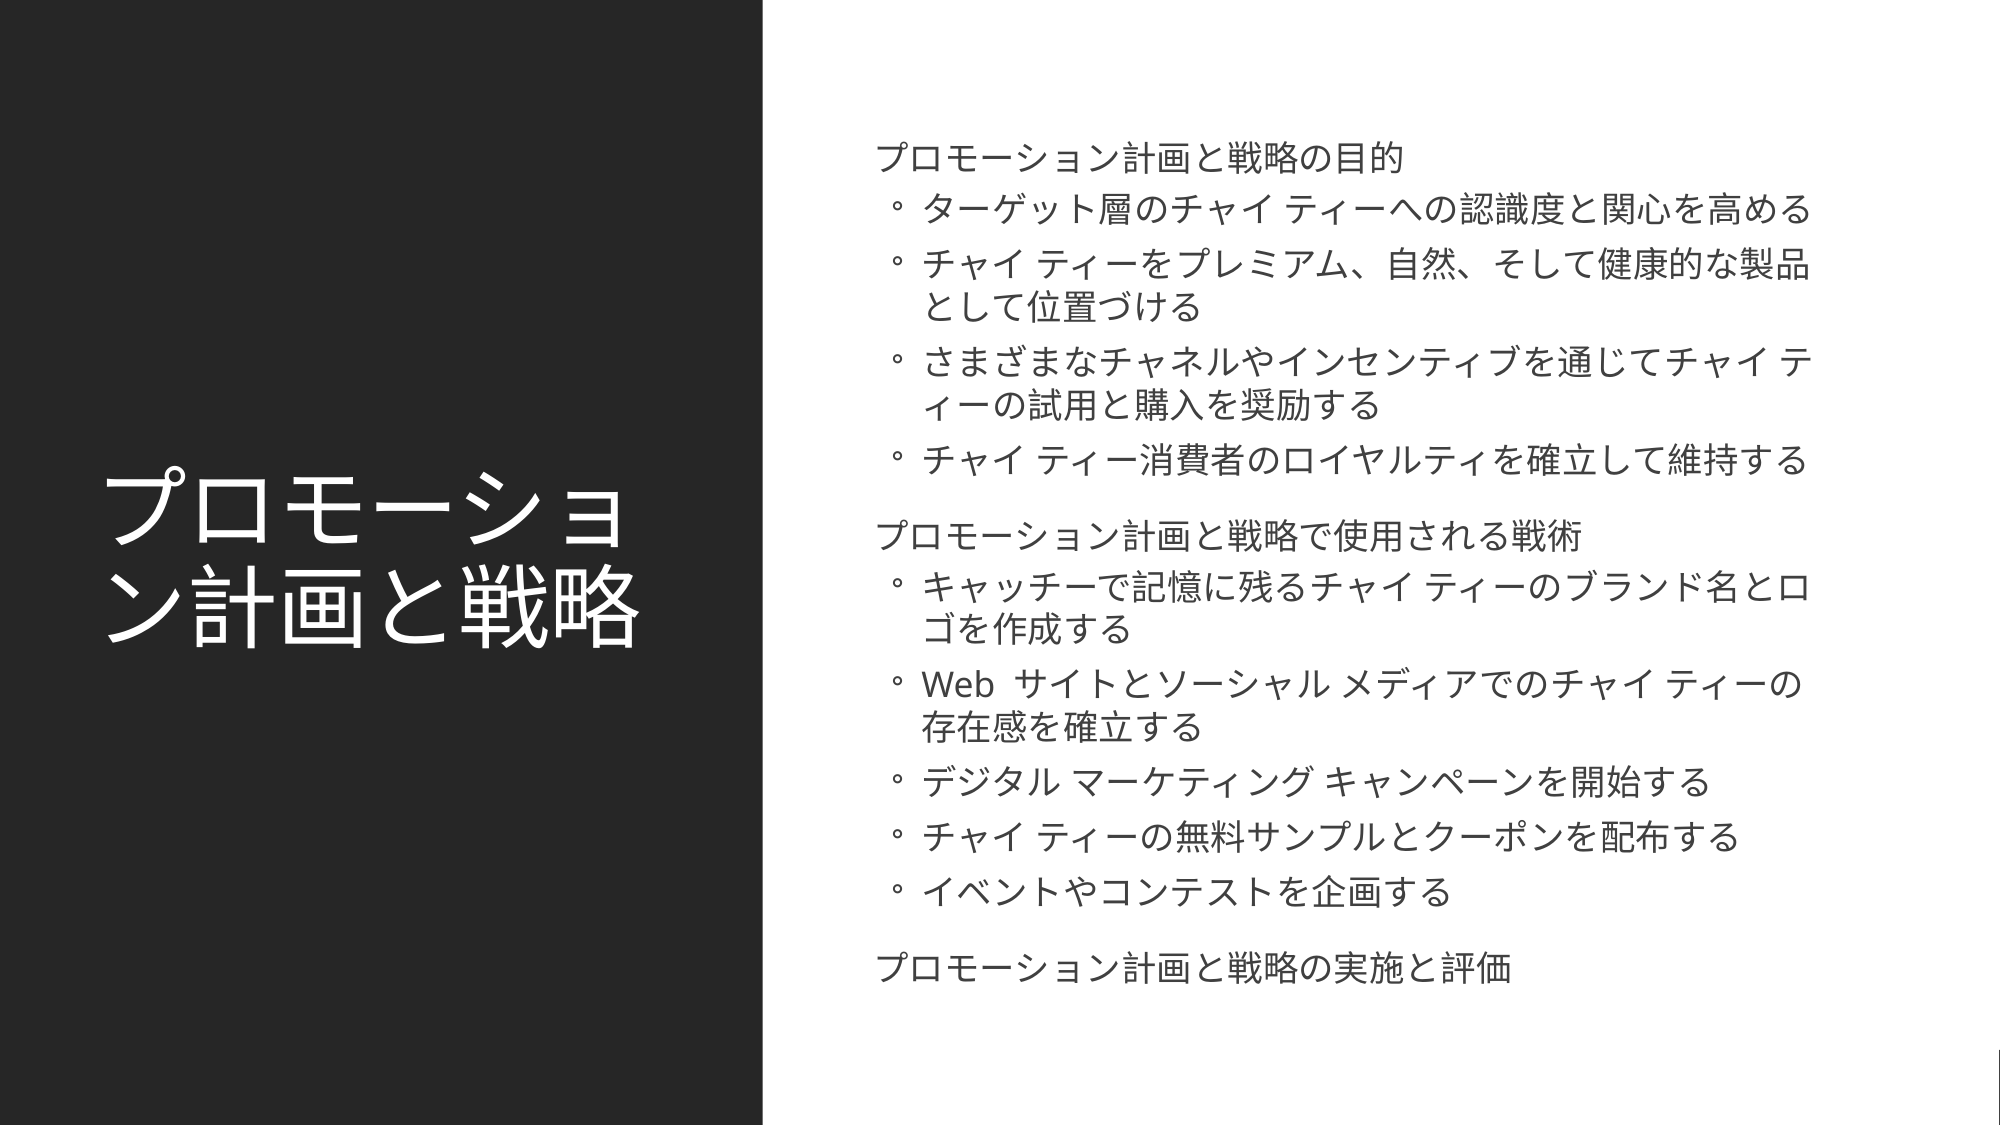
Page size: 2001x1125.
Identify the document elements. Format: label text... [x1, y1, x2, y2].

list プロモーション計画と戦略の目的 ターゲット層のチャイ ティーへの認識度と関心を高める チャイ ティーをプレミアム、自然、そして健康的な製品として位置づける さまざまなチャネルやインセンティブを通じてチャイ ティーの試用と購入を奨励する チャイ ティー消費者のロイヤルティを確立して維持する プロモーション計画と戦略で使用される戦術 キャッチーで記憶に残るチャイ ティーのブランド名とロゴを作成する Web サイトとソーシャル メディアでのチャイ ティーの存在感を確立する デジタル マーケティング キャンペーンを開始する チャイ ティーの無料サンプルとクーポンを配布する イベントやコンテストを企画する プロモーション計画と戦略の実施と評価 [858, 99, 1830, 1026]
text_box [764, 0, 2000, 1125]
text_box [0, 0, 764, 1125]
title プロモーション計画と戦略 [80, 99, 679, 1026]
